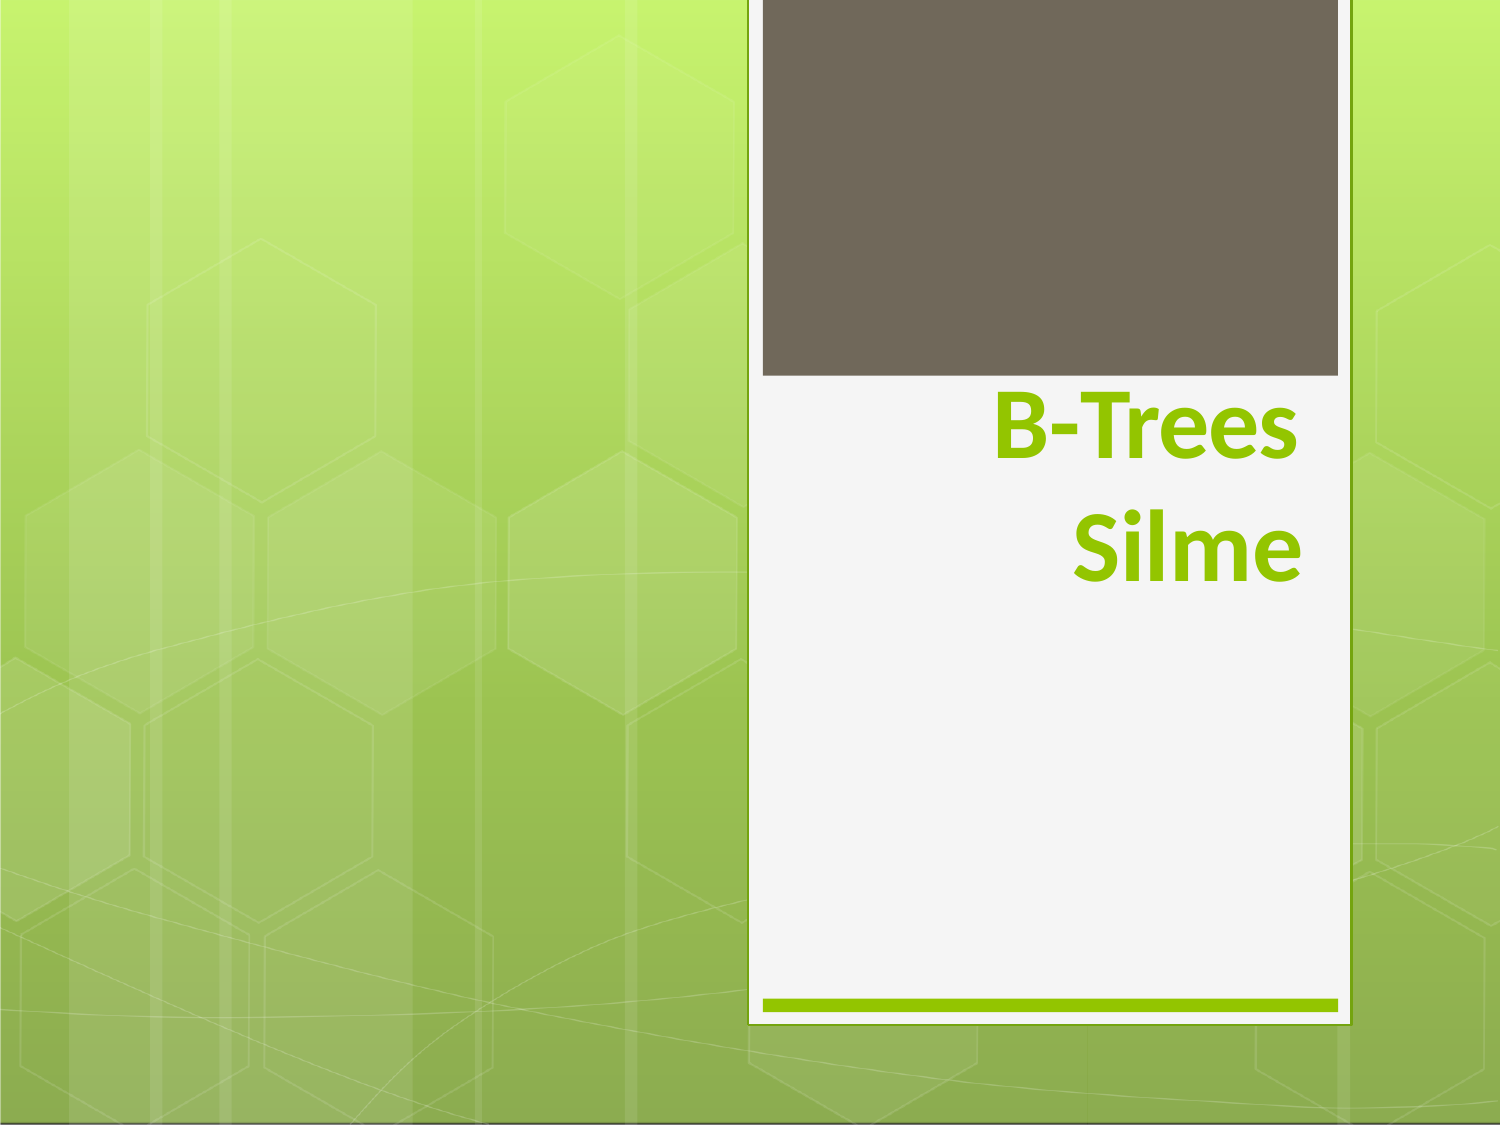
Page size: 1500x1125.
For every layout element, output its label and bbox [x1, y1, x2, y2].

text_box [0, 0, 1500, 1125]
